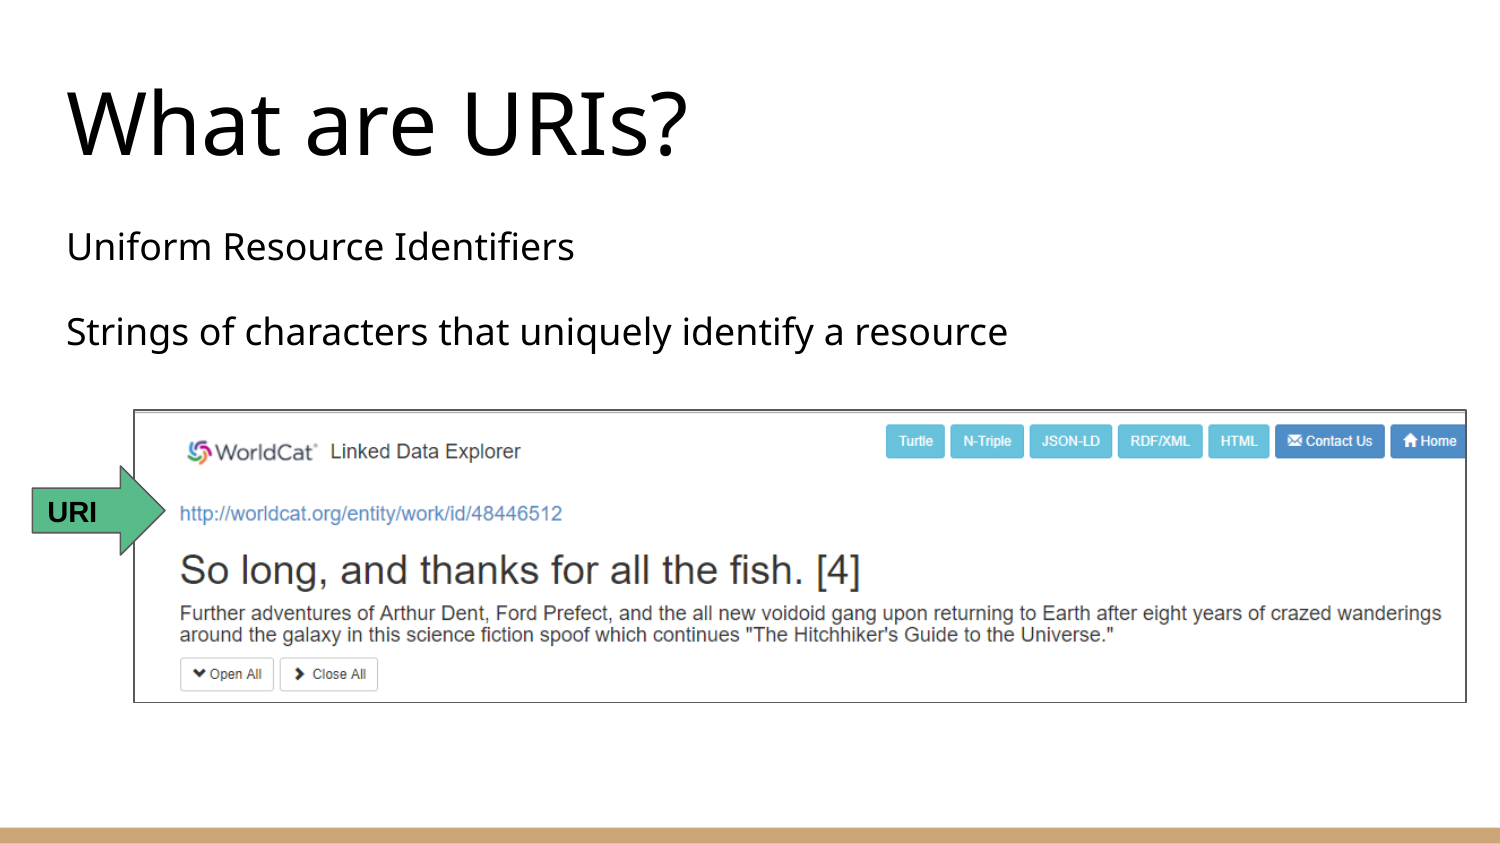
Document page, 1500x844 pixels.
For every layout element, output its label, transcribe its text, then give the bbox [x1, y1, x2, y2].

title What are URIs? [51, 51, 1449, 189]
list Uniform Resource Identifiers Strings of characters that uniquely identify a resource [51, 200, 1449, 488]
text_box URI [32, 465, 129, 556]
picture [134, 410, 1466, 702]
list Uniform Resource Identifiers Strings of characters that uniquely identify a resource [51, 533, 1449, 752]
